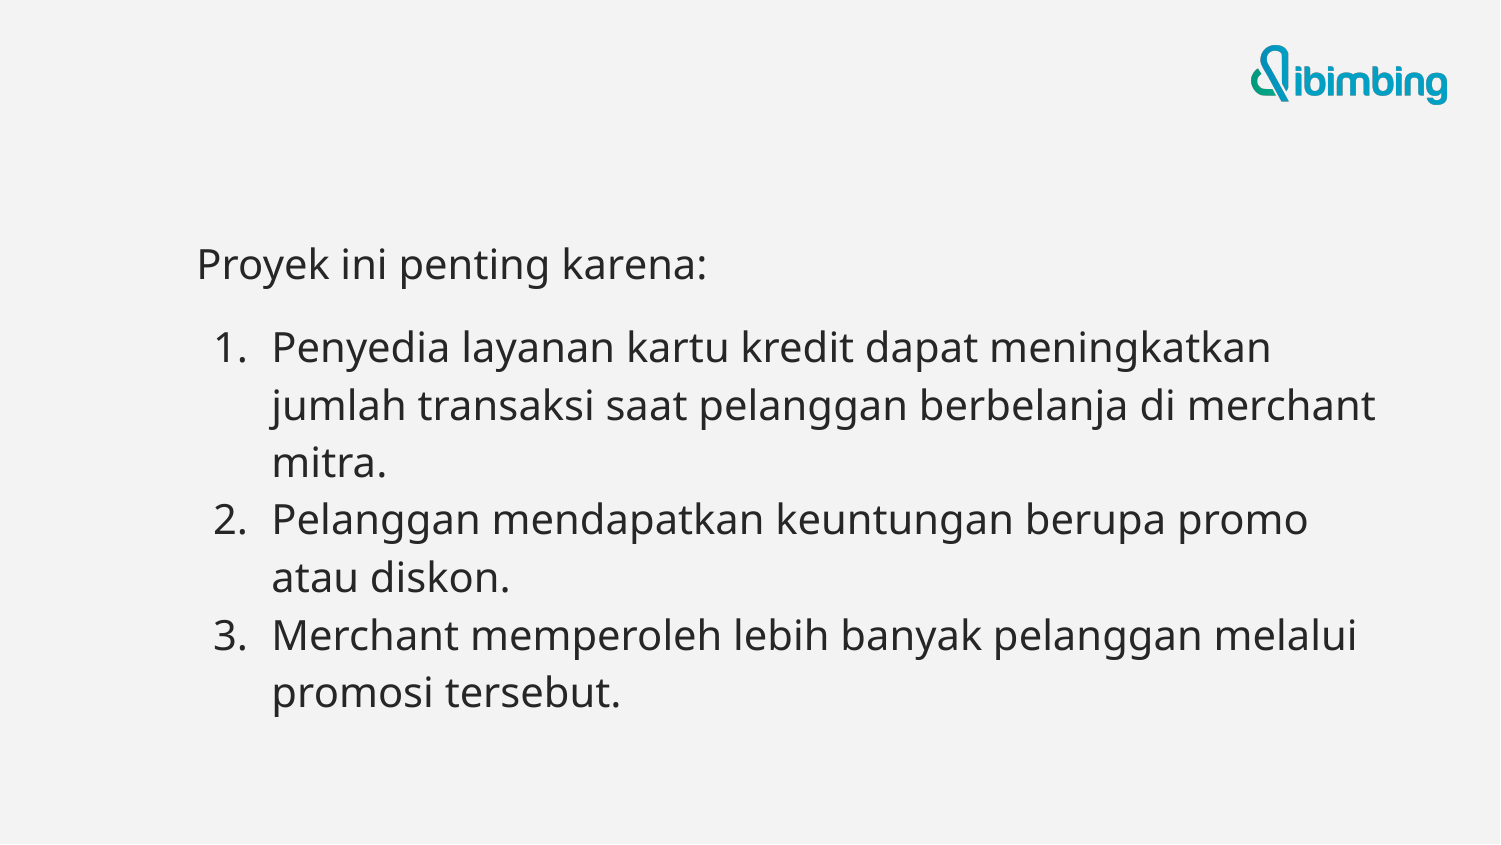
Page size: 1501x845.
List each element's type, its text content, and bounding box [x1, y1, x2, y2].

picture [1433, 78, 1441, 90]
picture [1251, 44, 1447, 105]
text_box Proyek ini penting karena: Penyedia layanan kartu kredit dapat meningkatkan jumlah transaksi saat pelanggan berbelanja di merchant mitra. Pelanggan mendapatkan keuntungan berupa promo atau diskon. Merchant memperoleh lebih banyak pelanggan melalui promosi tersebut. [181, 215, 1421, 783]
